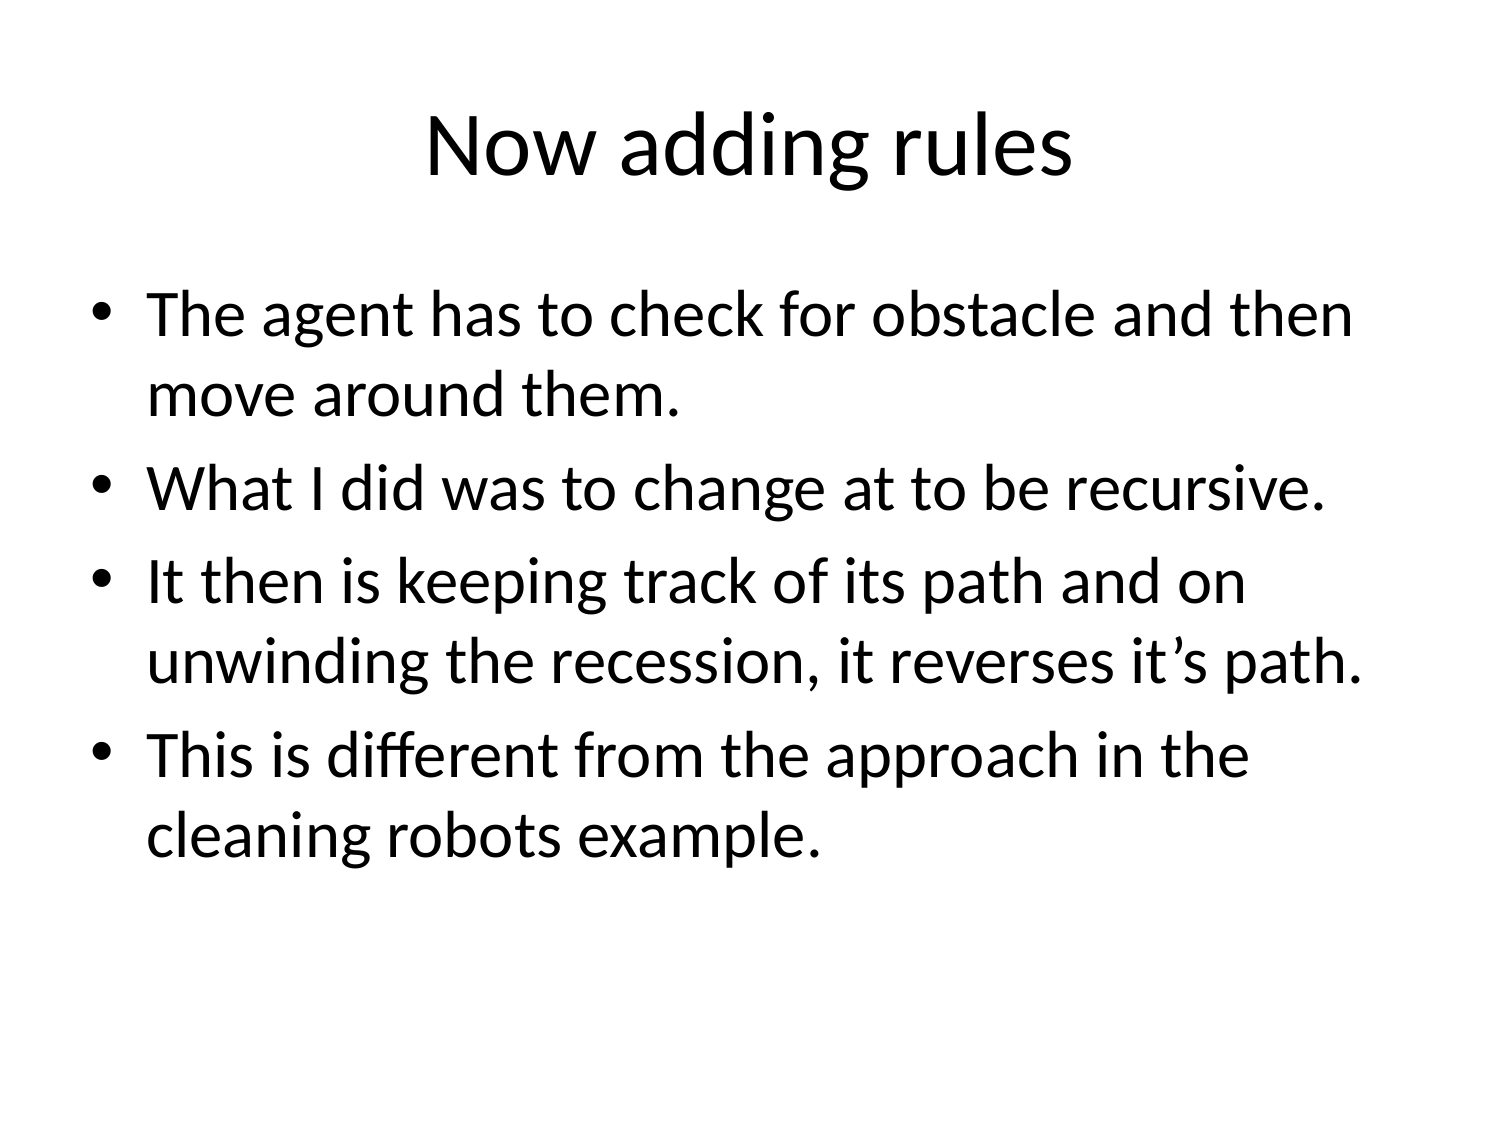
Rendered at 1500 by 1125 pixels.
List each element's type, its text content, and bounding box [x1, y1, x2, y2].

title Now adding rules [75, 45, 1425, 233]
list The agent has to check for obstacle and then move around them. What I did was to change at to be recursive. It then is keeping track of its path and on unwinding the recession, it reverses it’s path. This is different from the approach in the cleaning robots example. [75, 262, 1425, 1005]
